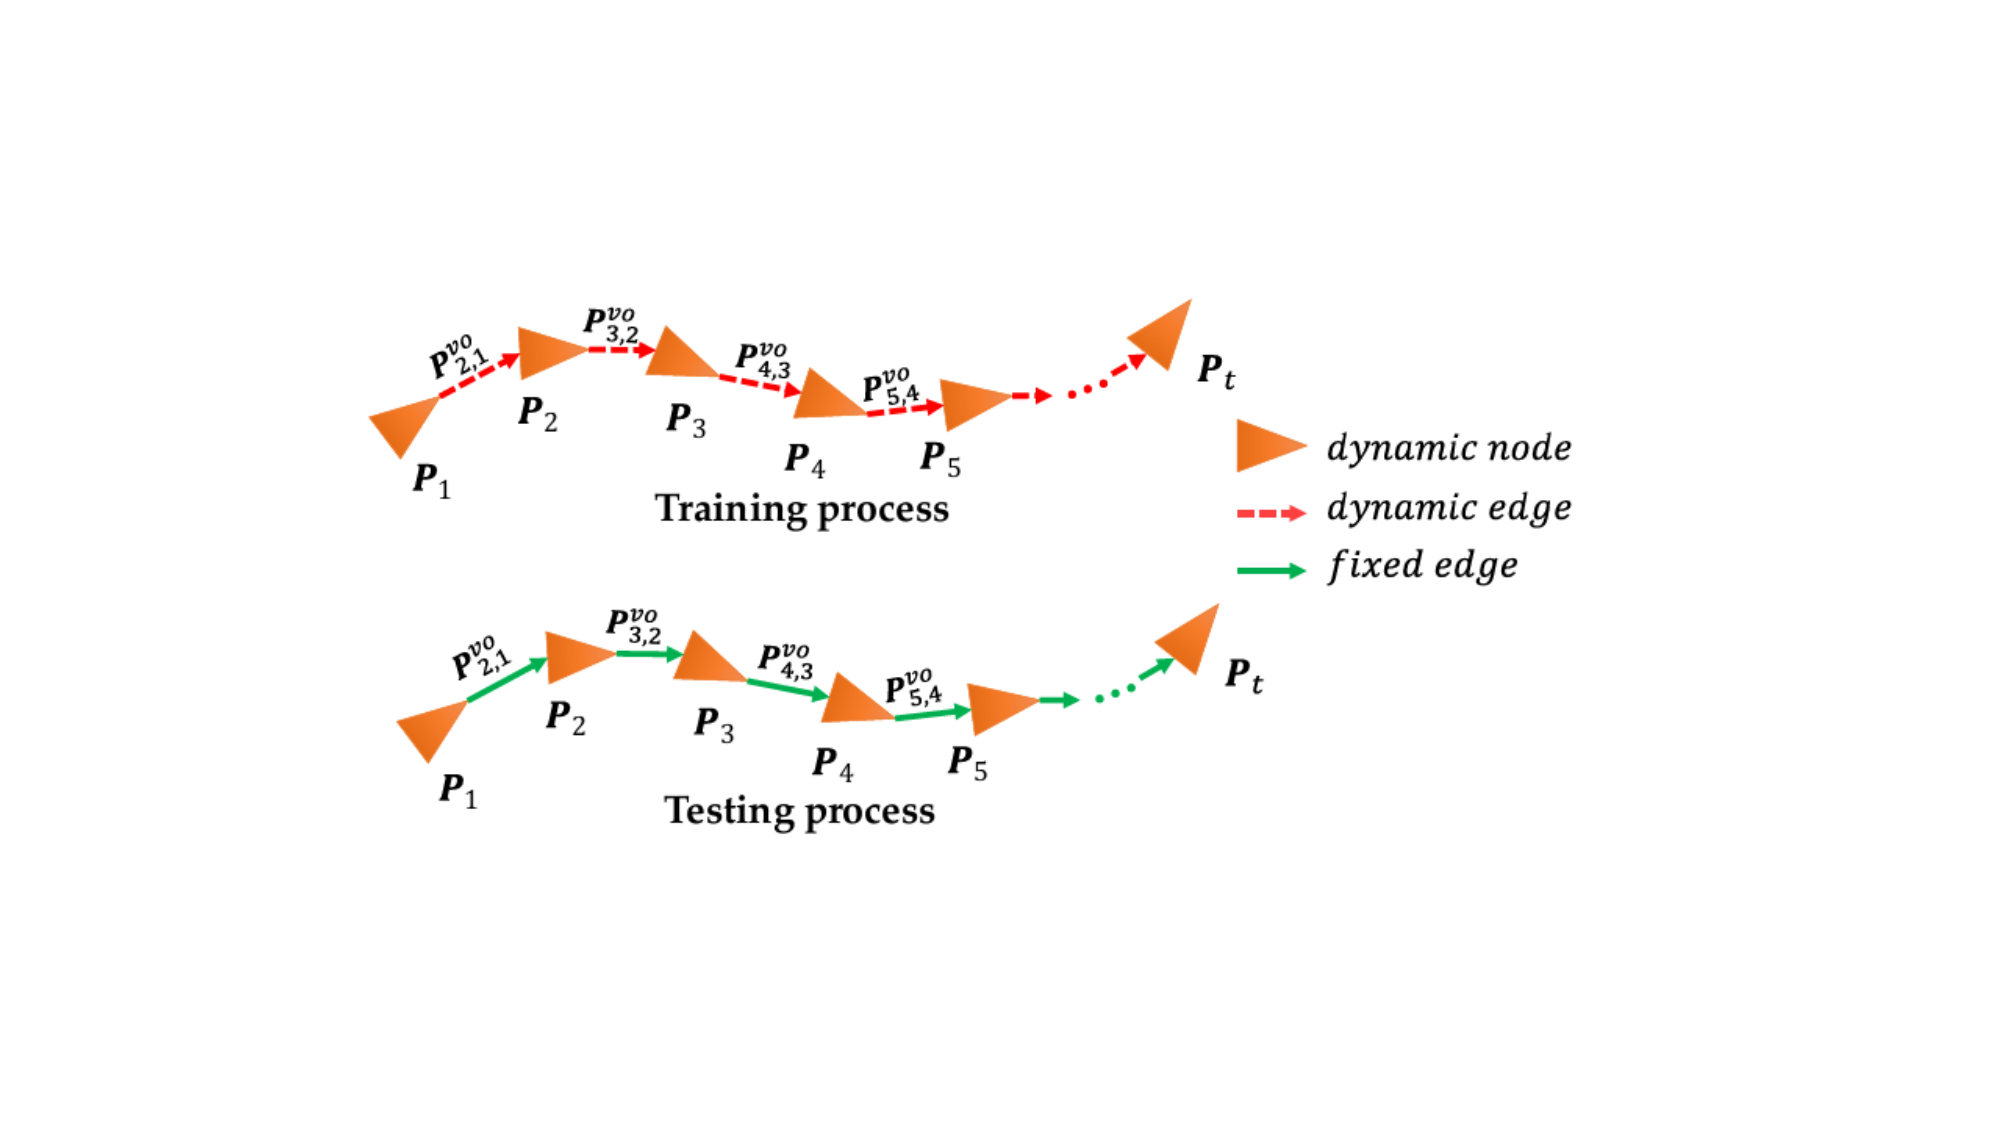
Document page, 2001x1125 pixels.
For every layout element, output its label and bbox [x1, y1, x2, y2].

picture [345, 233, 1655, 892]
